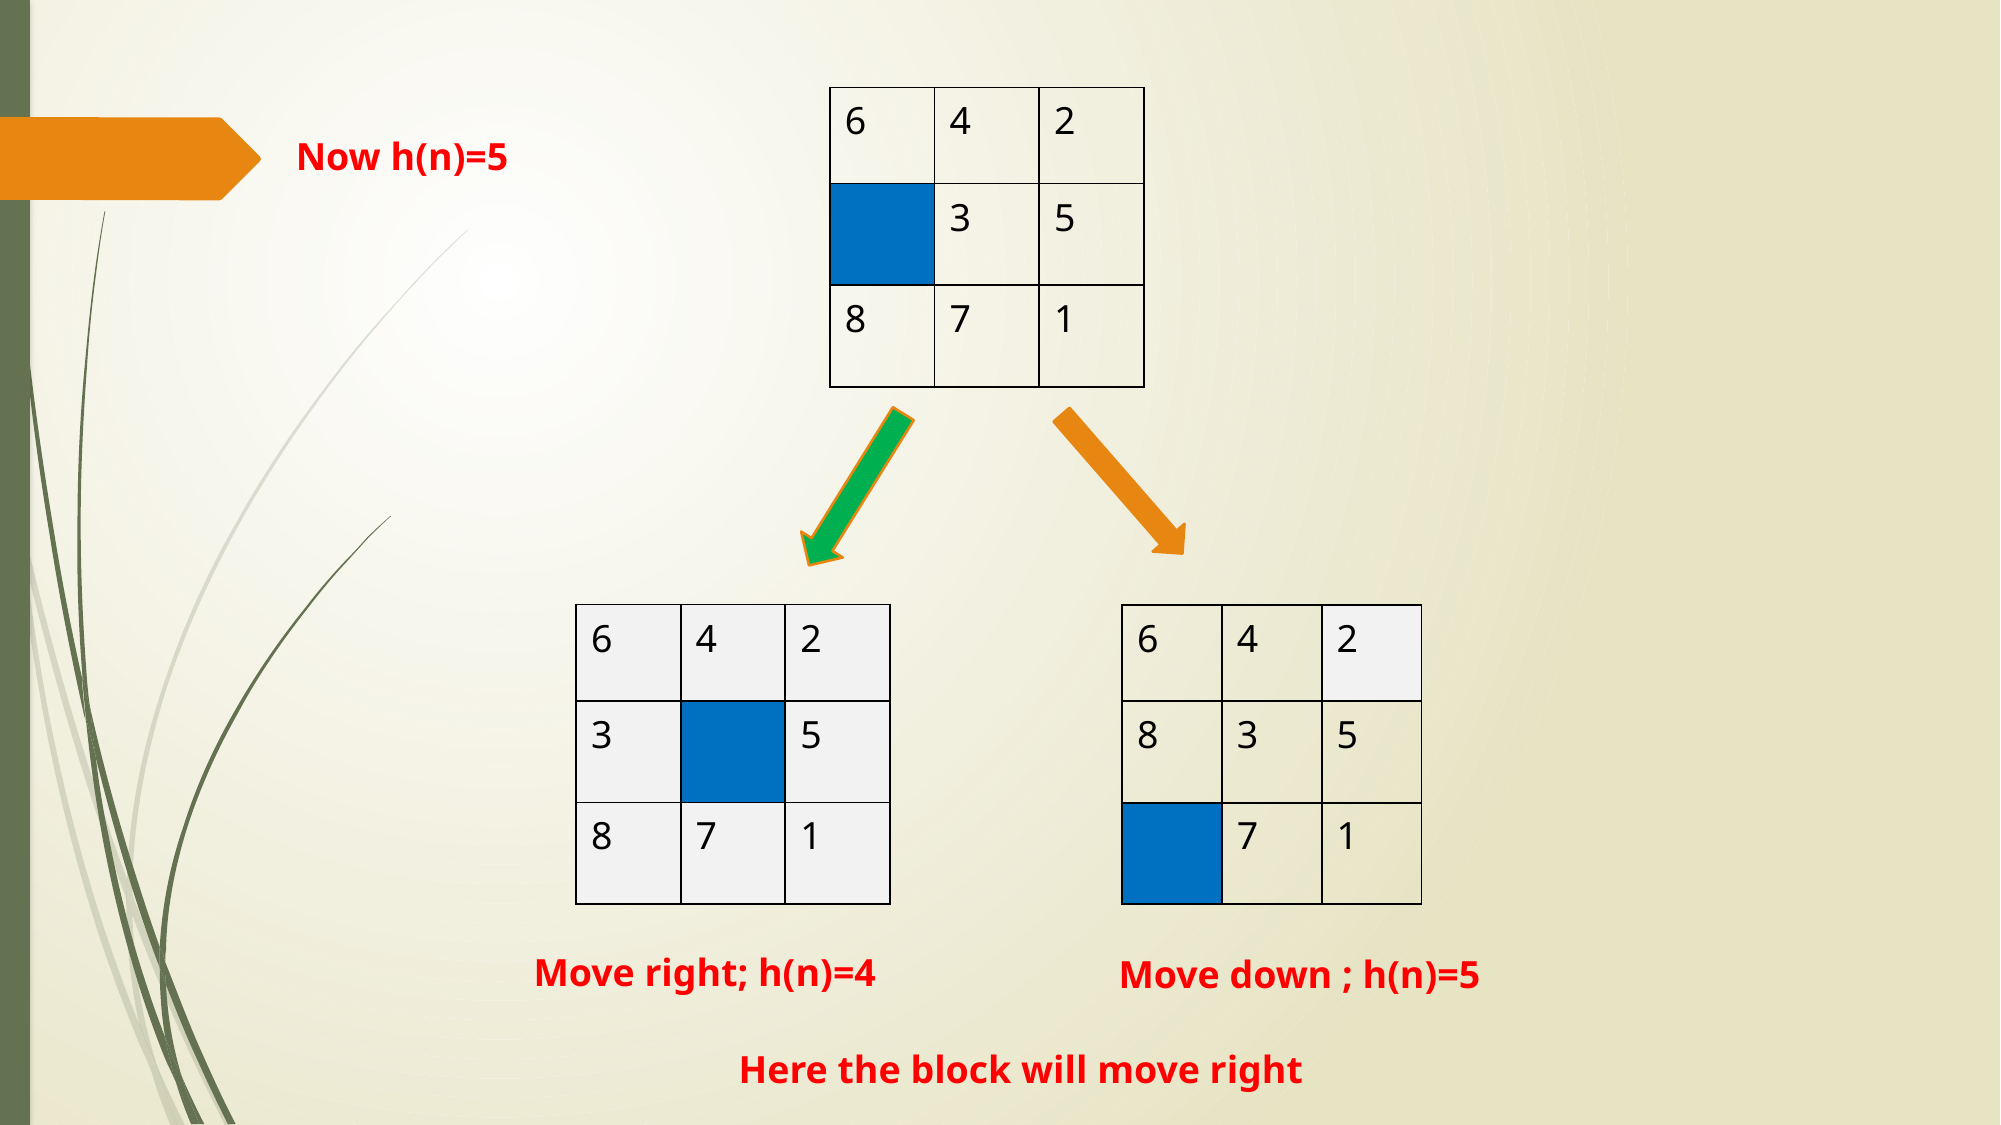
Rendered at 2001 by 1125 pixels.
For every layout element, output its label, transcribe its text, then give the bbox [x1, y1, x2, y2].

table_header 6 [1123, 606, 1221, 700]
table_header 6 [577, 605, 680, 700]
text_box Now h(n)=5 [281, 125, 524, 186]
table_cell [1123, 804, 1221, 903]
table_cell 3 [935, 184, 1038, 284]
table_cell 5 [1040, 184, 1143, 284]
table_cell 7 [1223, 804, 1321, 903]
table_cell 1 [1323, 804, 1421, 903]
table_cell 3 [1223, 702, 1321, 802]
text_box Move down ; h(n)=5 [1103, 943, 1496, 1004]
table_header 6 [831, 88, 934, 183]
table_header 4 [1223, 606, 1321, 700]
text_box [799, 406, 915, 567]
table_cell 3 [577, 702, 680, 802]
table_header 4 [682, 605, 784, 700]
table_cell 8 [831, 286, 934, 386]
table_header 4 [935, 88, 1038, 183]
table_cell [831, 184, 934, 284]
table_cell 8 [577, 803, 680, 903]
table_header 2 [1323, 606, 1421, 700]
table_cell 5 [786, 702, 889, 802]
table_cell [682, 702, 784, 802]
table_header 2 [1040, 88, 1143, 183]
table_header 2 [786, 605, 889, 700]
table_cell 1 [1040, 286, 1143, 386]
text_box [1052, 406, 1186, 555]
table_cell 5 [1323, 702, 1421, 802]
table_cell 8 [1123, 702, 1221, 802]
table_cell 7 [935, 286, 1038, 386]
text_box Here the block will move right [723, 1039, 1328, 1099]
table_cell 1 [786, 803, 889, 903]
text_box Move right; h(n)=4 [518, 941, 892, 1002]
table_cell 7 [682, 803, 784, 903]
